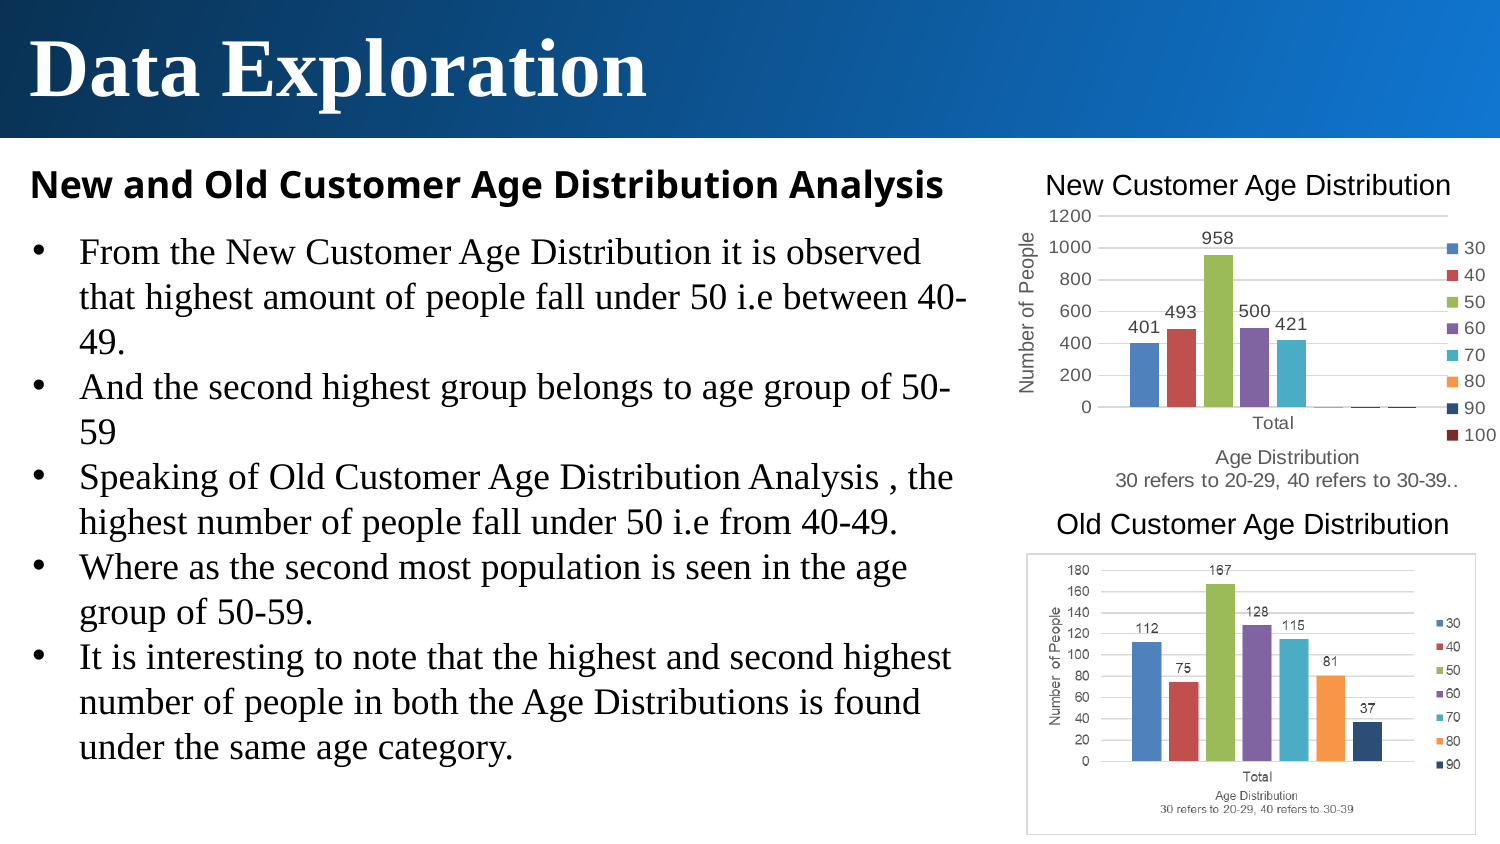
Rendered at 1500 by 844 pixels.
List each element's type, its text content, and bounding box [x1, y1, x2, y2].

text_box Old Customer Age Distribution [1047, 507, 1477, 550]
text_box Data Exploration [14, 0, 1420, 129]
text_box From the New Customer Age Distribution it is observed that highest amount of people fall under 50 i.e between 40-49. And the second highest group belongs to age group of 50-59 Speaking of Old Customer Age Distribution Analysis , the highest number of people fall under 50 i.e from 40-49. Where as the second most population is seen in the age group of 50-59. It is interesting to note that the highest and second highest number of people in both the Age Distributions is found under the same age category. [23, 217, 982, 776]
picture [1026, 552, 1476, 835]
text_box [11, 199, 690, 272]
text_box New Customer Age Distribution [1011, 157, 1490, 197]
text_box New and Old Customer Age Distribution Analysis [14, 139, 1031, 279]
chart [1008, 198, 1500, 498]
text_box [0, 0, 1500, 138]
